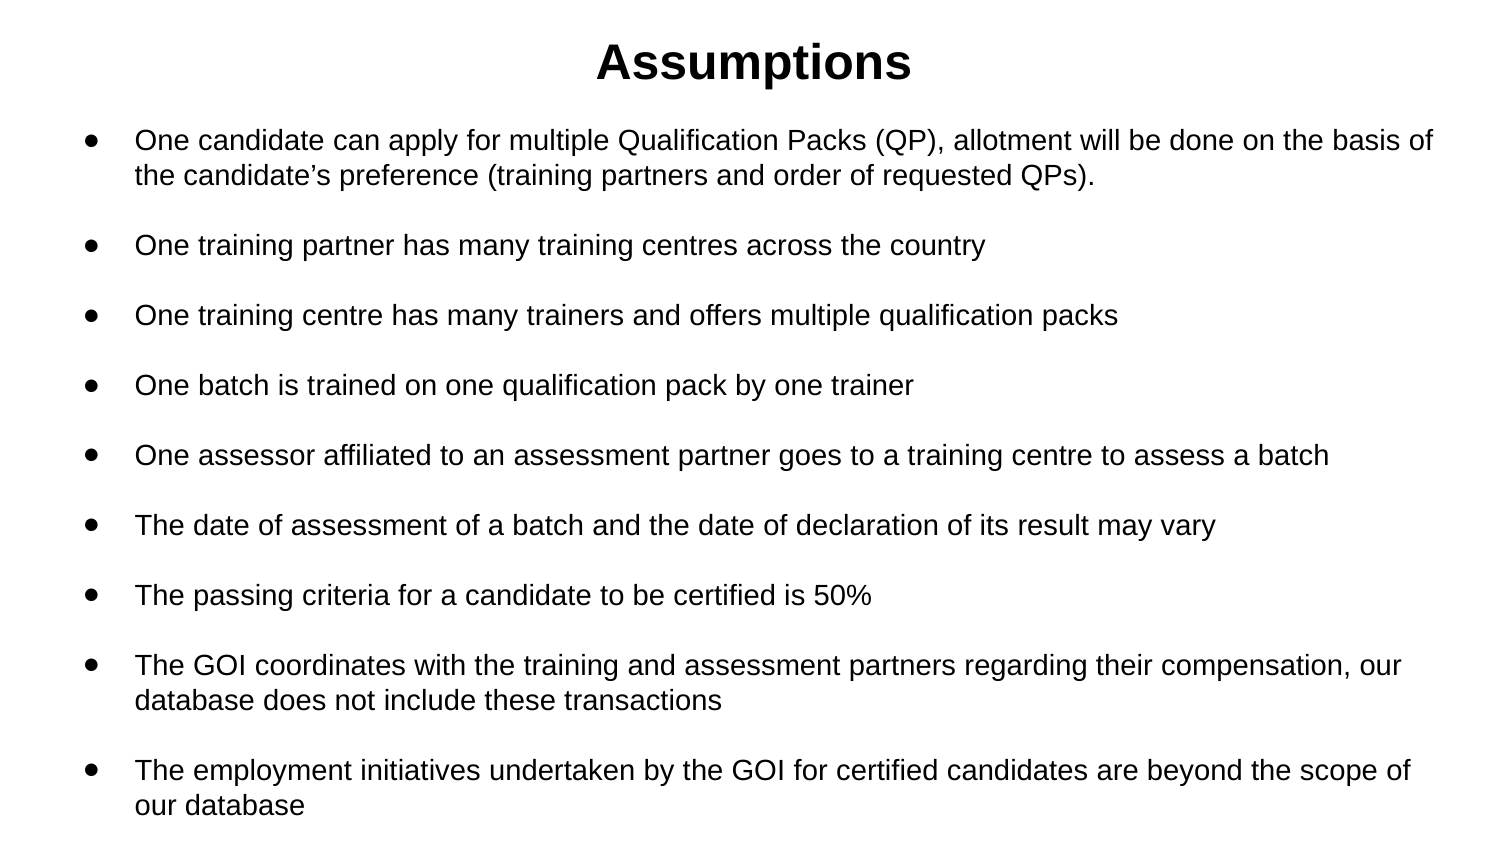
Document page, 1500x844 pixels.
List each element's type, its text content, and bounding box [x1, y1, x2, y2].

text_box One candidate can apply for multiple Qualification Packs (QP), allotment will be done on the basis of the candidate’s preference (training partners and order of requested QPs). One training partner has many training centres across the country One training centre has many trainers and offers multiple qualification packs One batch is trained on one qualification pack by one trainer One assessor affiliated to an assessment partner goes to a training centre to assess a batch The date of assessment of a batch and the date of declaration of its result may vary The passing criteria for a candidate to be certified is 50% The GOI coordinates with the training and assessment partners regarding their compensation, our database does not include these transactions The employment initiatives undertaken by the GOI for certified candidates are beyond the scope of our database [44, 106, 1464, 810]
text_box Assumptions [91, 14, 1416, 106]
